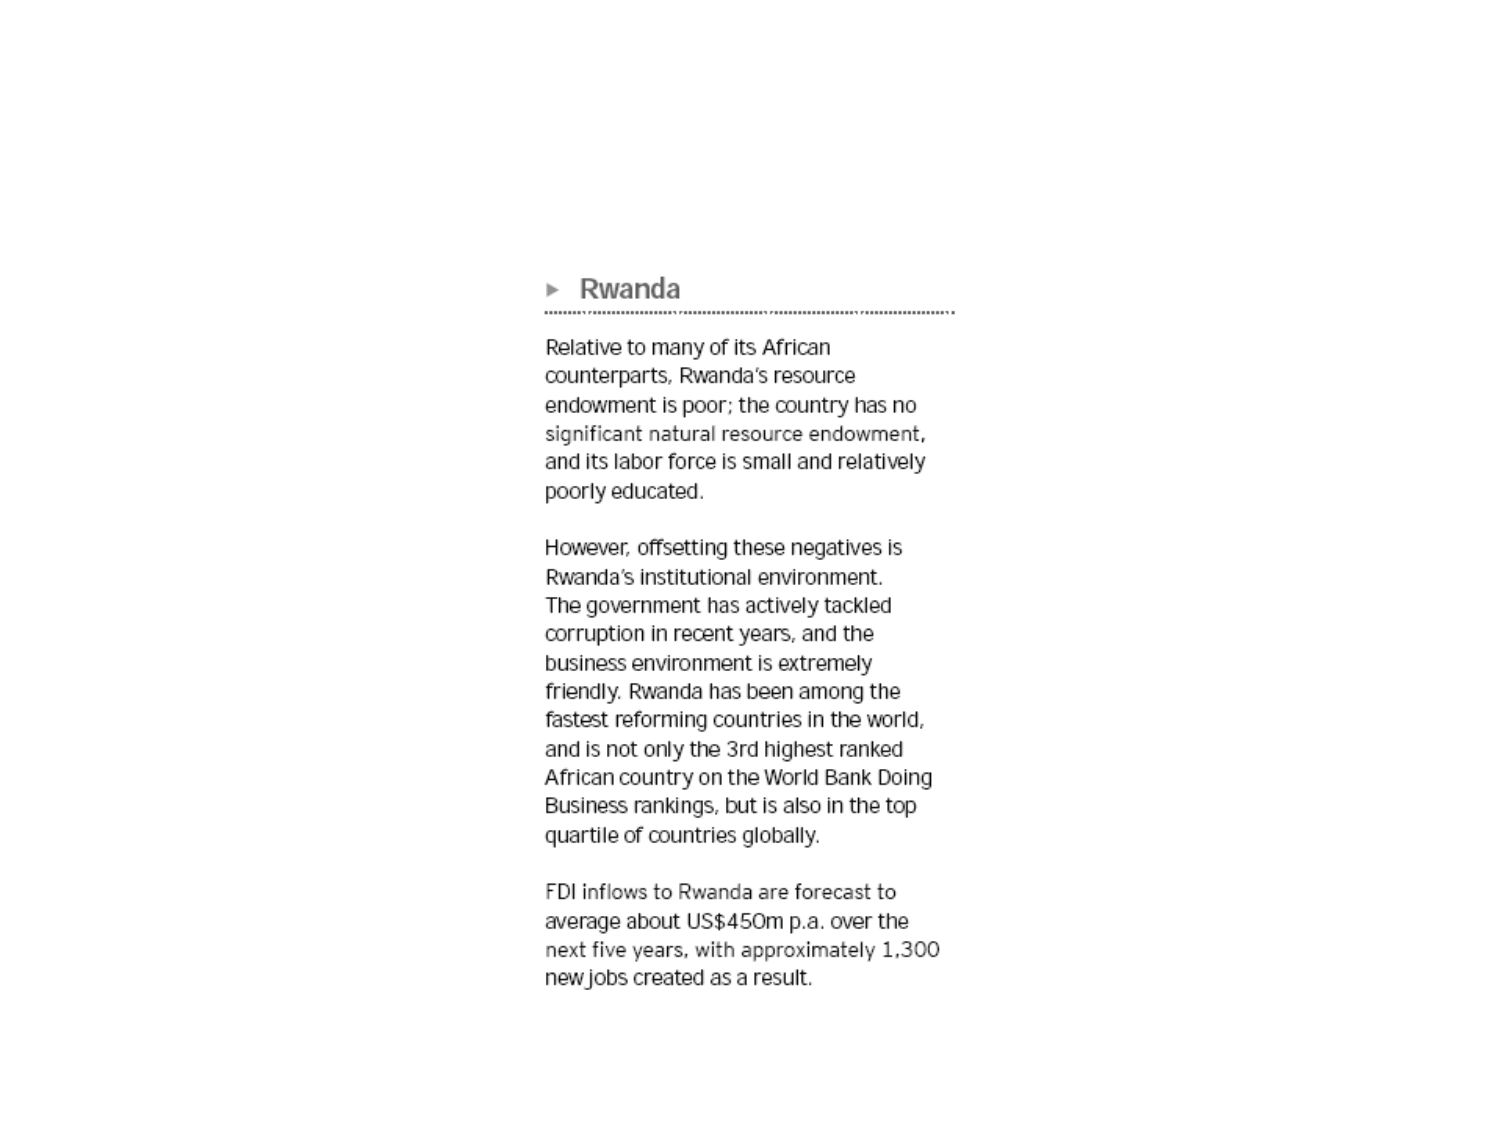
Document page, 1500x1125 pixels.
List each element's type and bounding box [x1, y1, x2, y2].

list [534, 266, 966, 1002]
